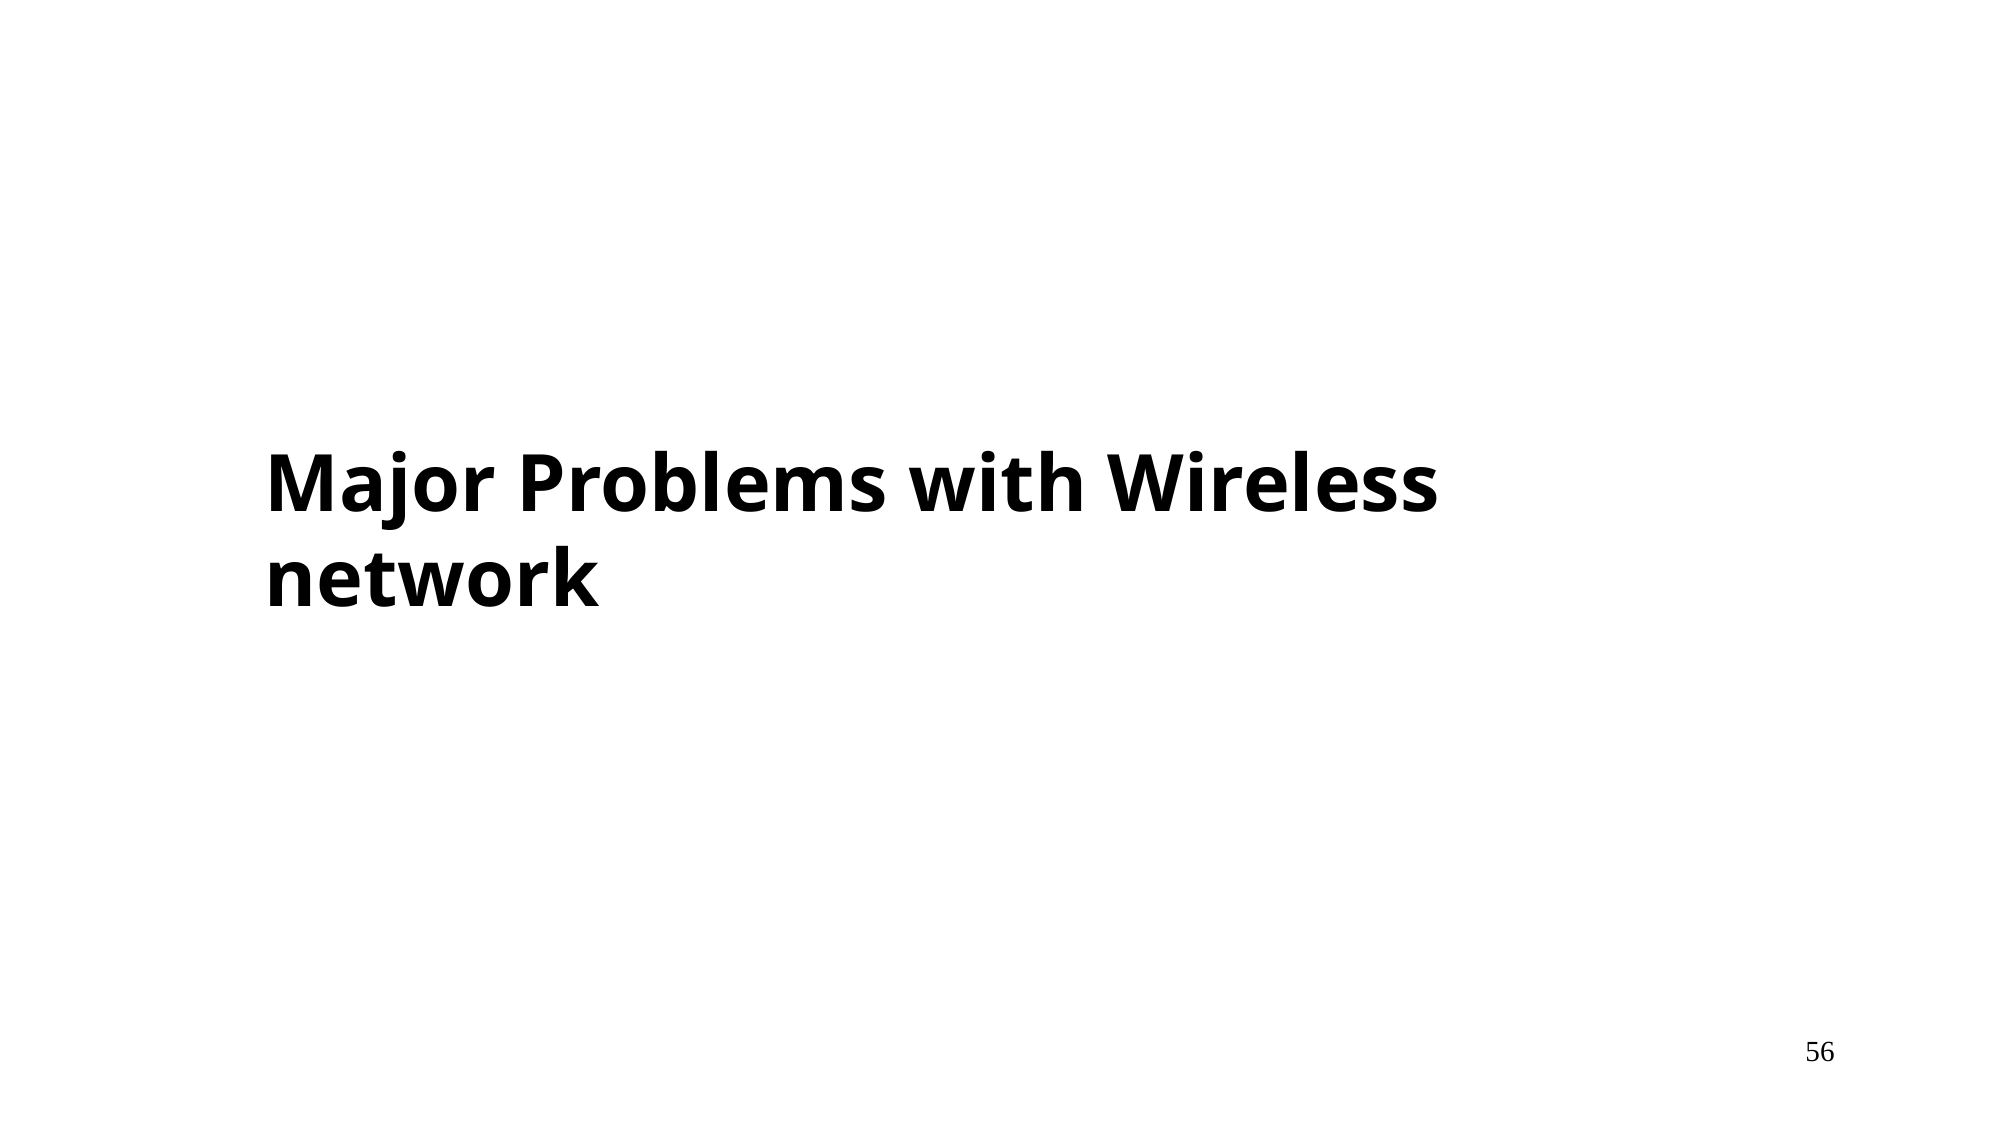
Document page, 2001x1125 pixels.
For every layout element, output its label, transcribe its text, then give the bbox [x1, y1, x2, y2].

text_box Major Problems with Wireless network [249, 424, 1750, 630]
slide_number 56 [1433, 1024, 1851, 1101]
